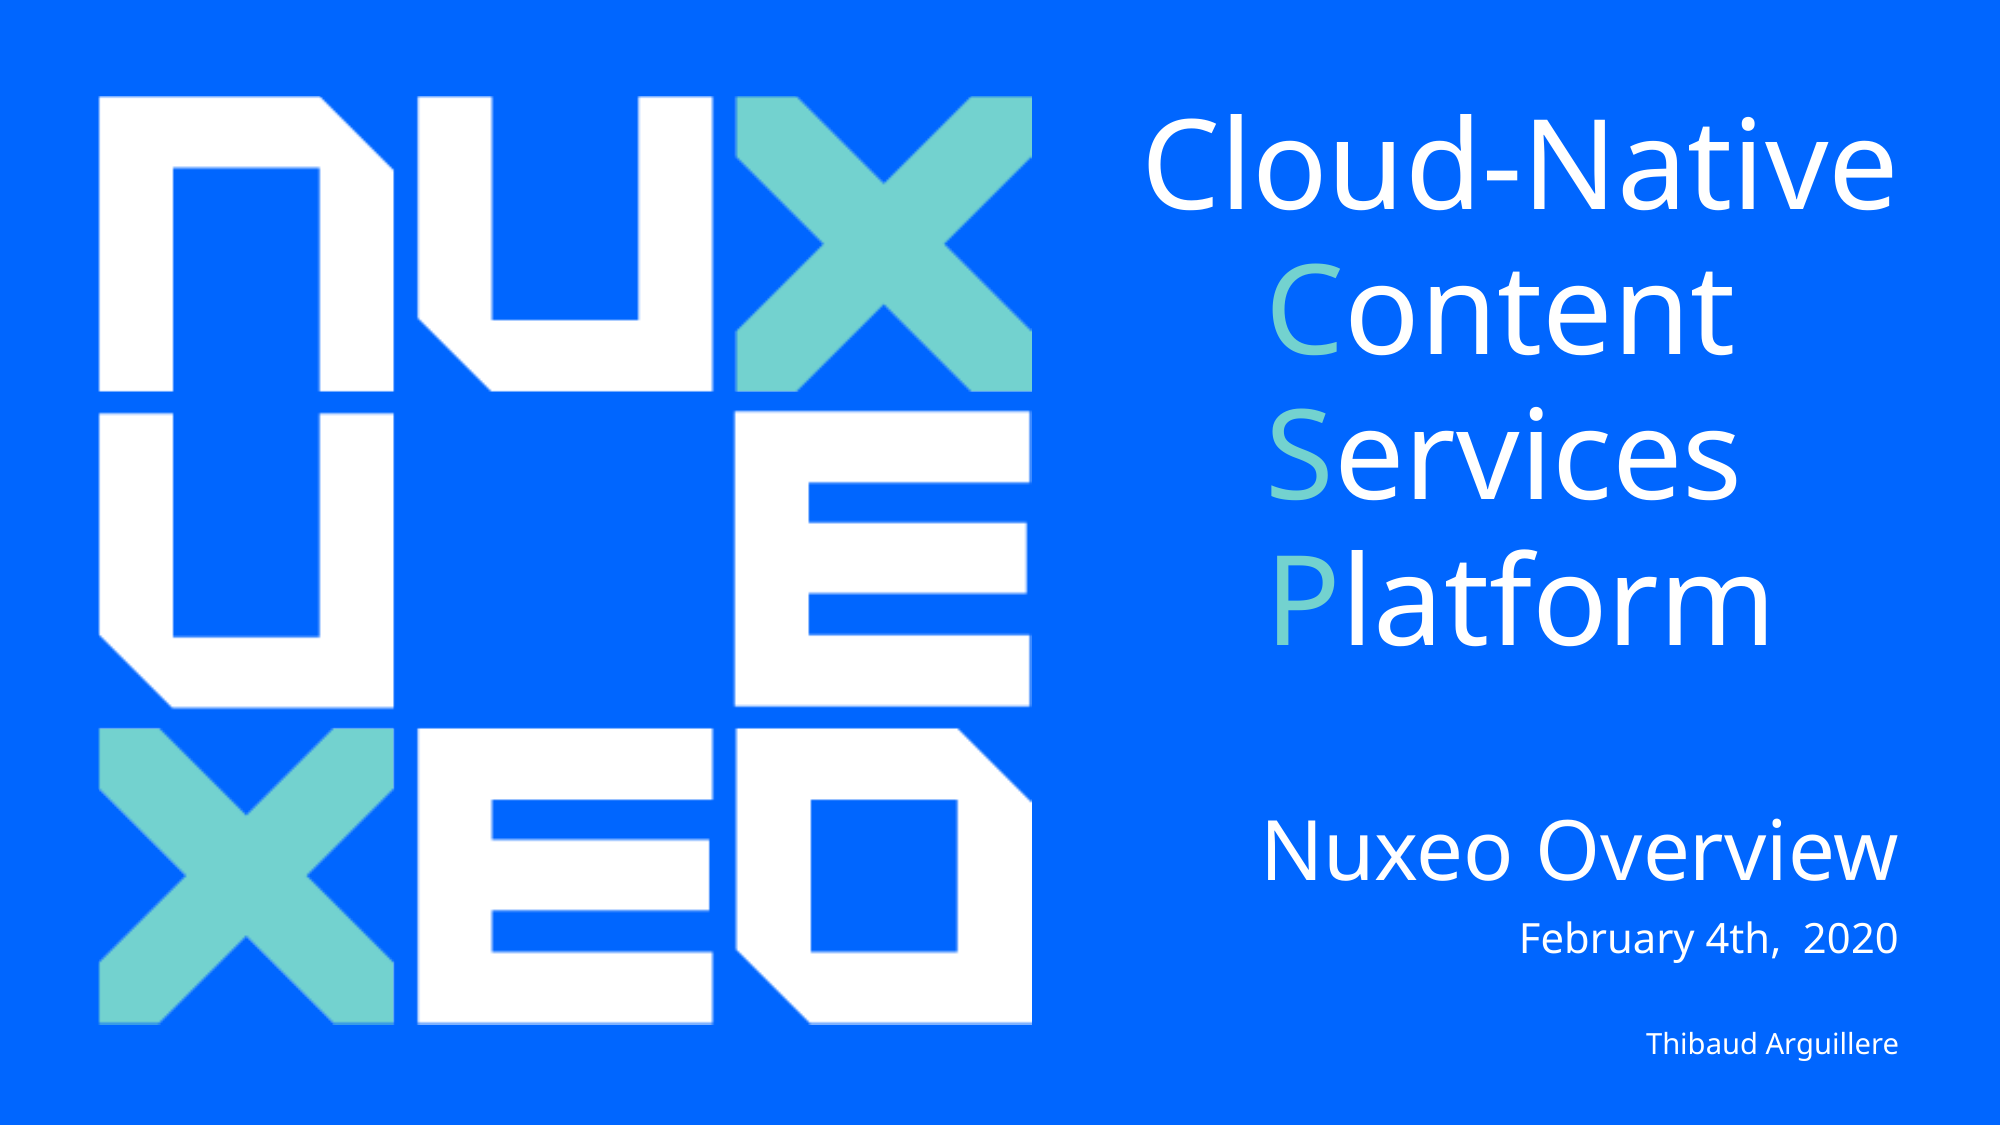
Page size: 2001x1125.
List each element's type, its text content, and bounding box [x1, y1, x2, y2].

title Cloud-Native [1096, 93, 1915, 246]
picture [98, 96, 1032, 1025]
text_box Content [1250, 239, 1916, 384]
text_box Services [1250, 384, 1916, 529]
text_box Platform [1250, 529, 1916, 680]
text_box Nuxeo Overview February 4th, 2020 [1215, 739, 1915, 973]
subtitle Thibaud Arguillere [1215, 1021, 1915, 1073]
